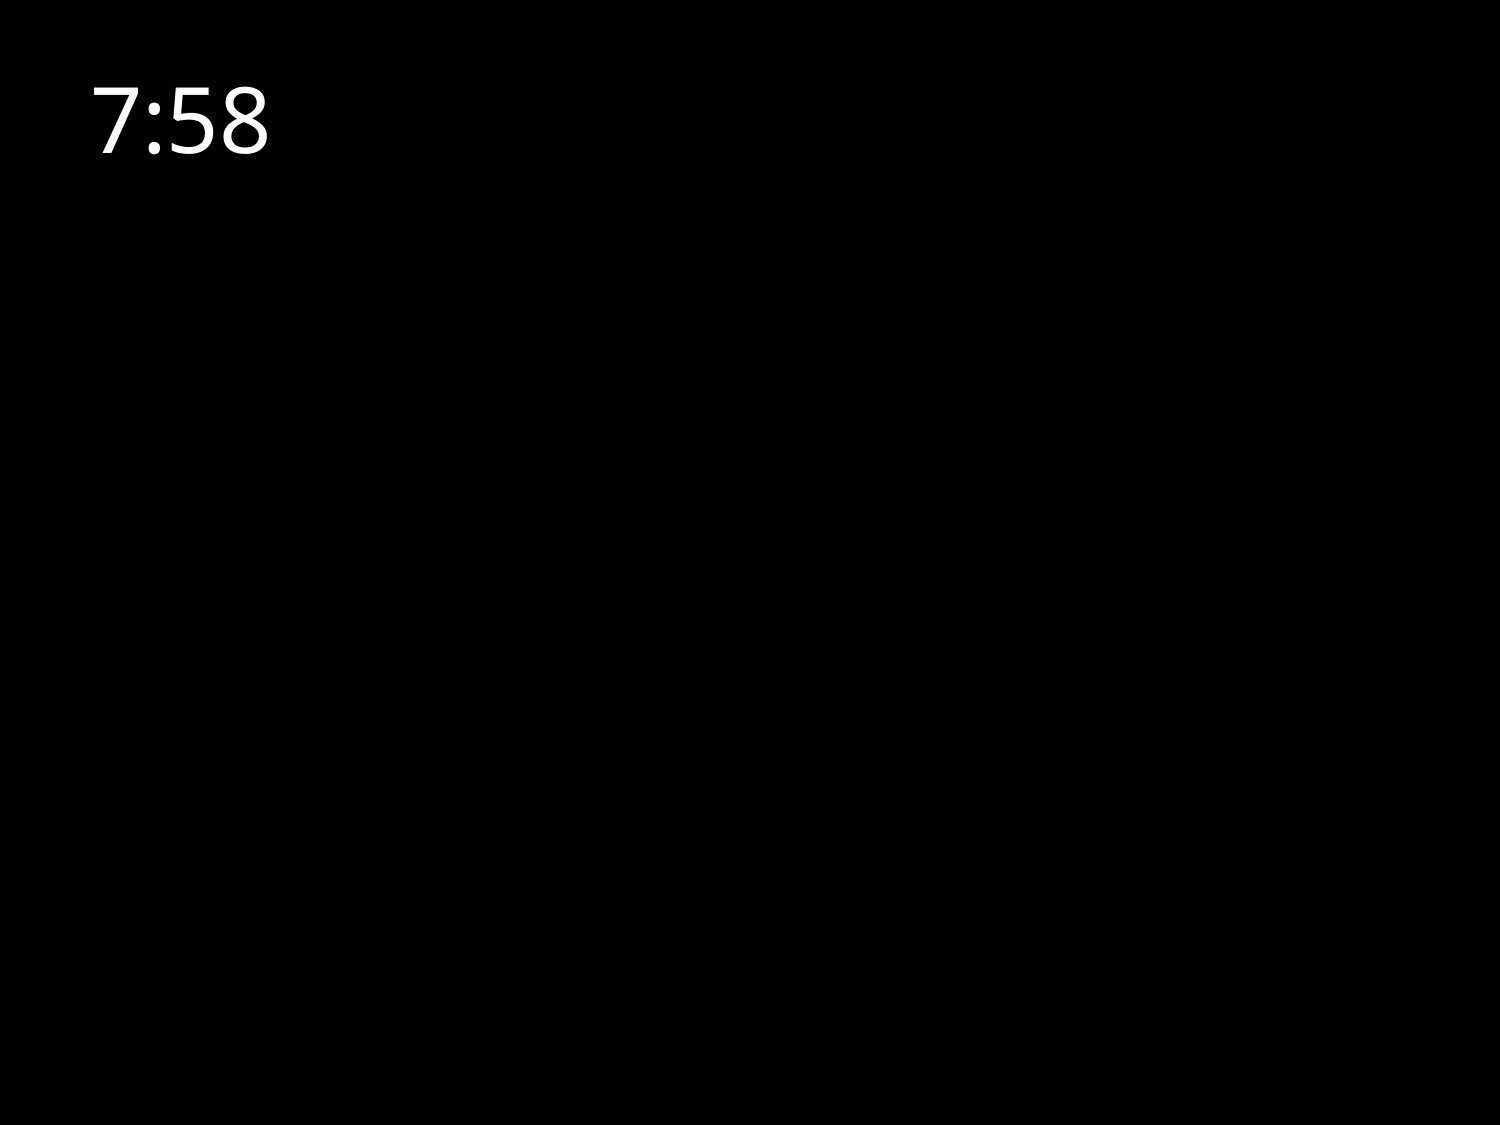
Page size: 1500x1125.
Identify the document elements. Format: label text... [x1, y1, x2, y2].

title 7:58 [75, 23, 1425, 211]
